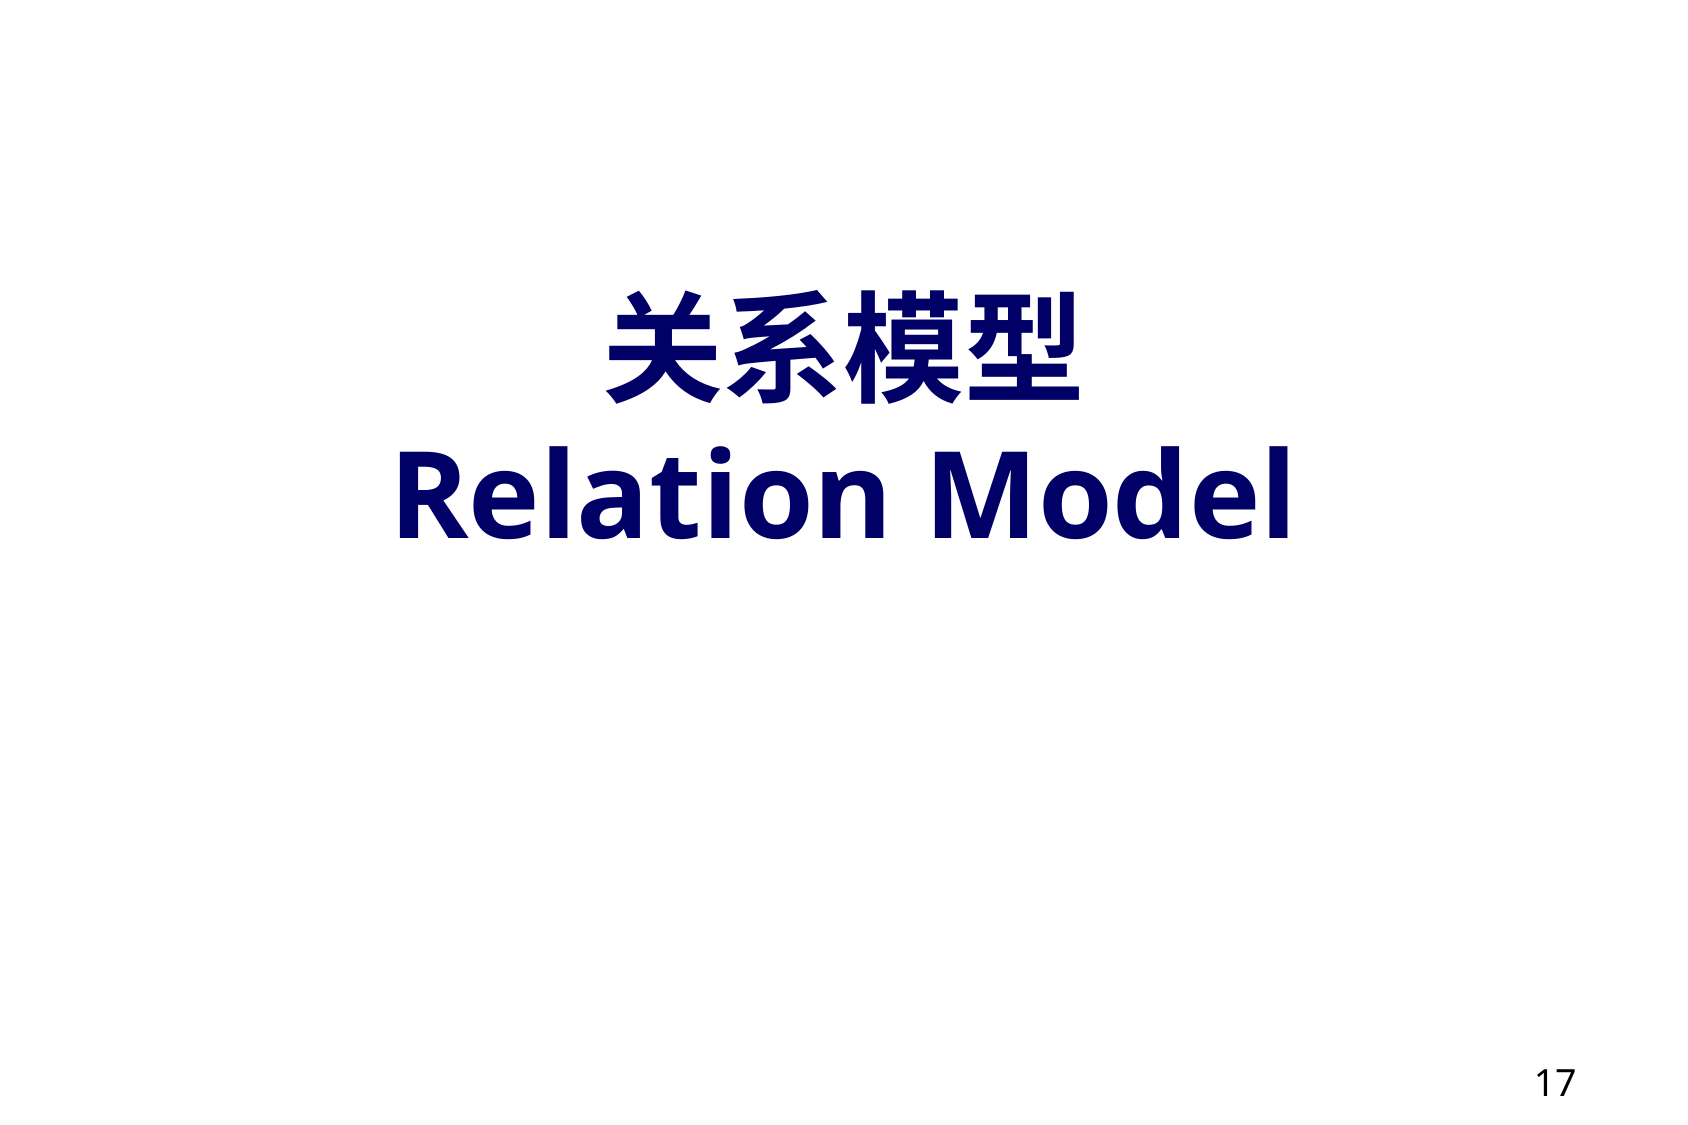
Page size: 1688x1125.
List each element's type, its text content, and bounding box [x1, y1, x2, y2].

title 关系模型 Relation Model [210, 184, 1477, 576]
slide_number 17 [1209, 1045, 1604, 1124]
